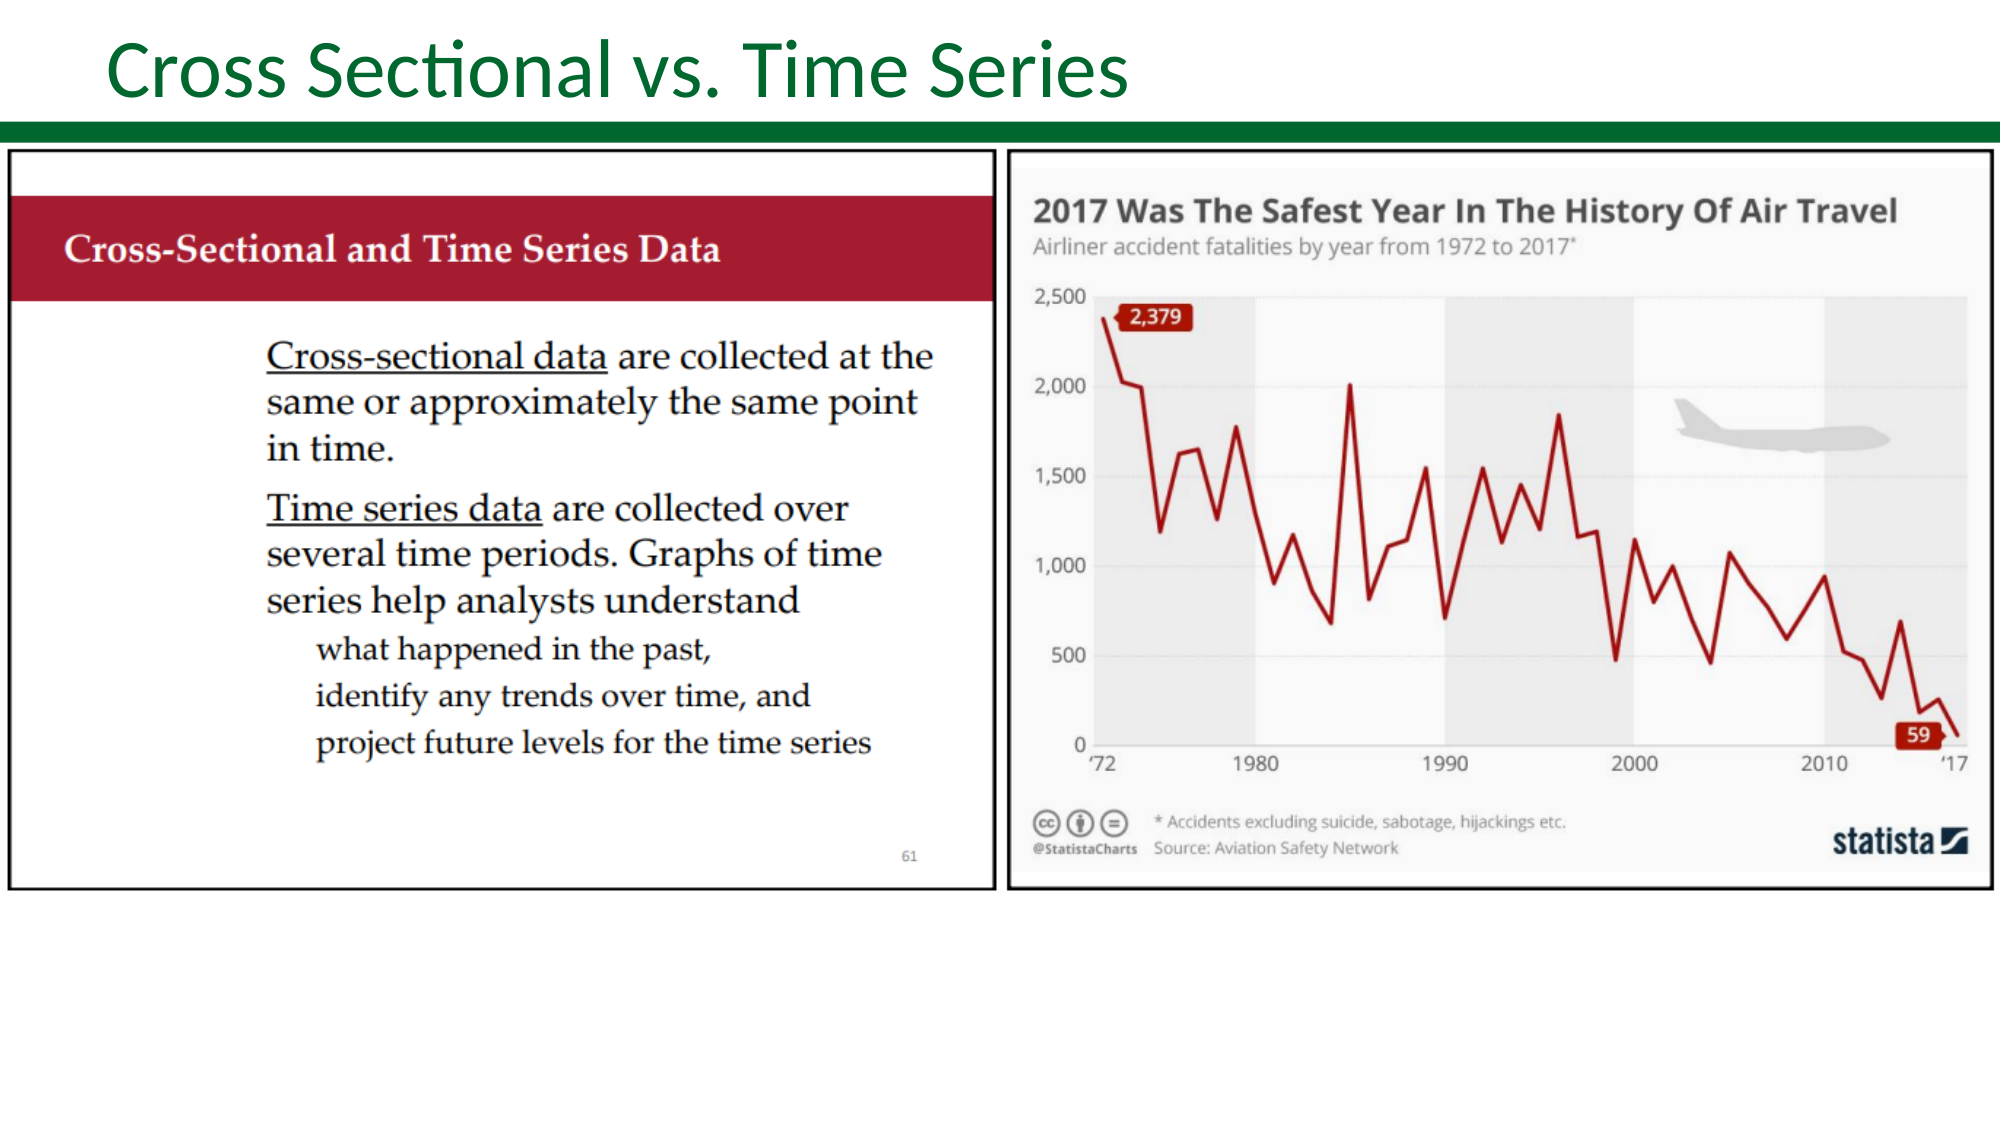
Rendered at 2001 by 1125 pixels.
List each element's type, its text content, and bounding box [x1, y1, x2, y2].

picture [2, 142, 2000, 898]
text_box [0, 121, 2000, 143]
text_box Cross Sectional vs. Time Series [91, 6, 1884, 121]
